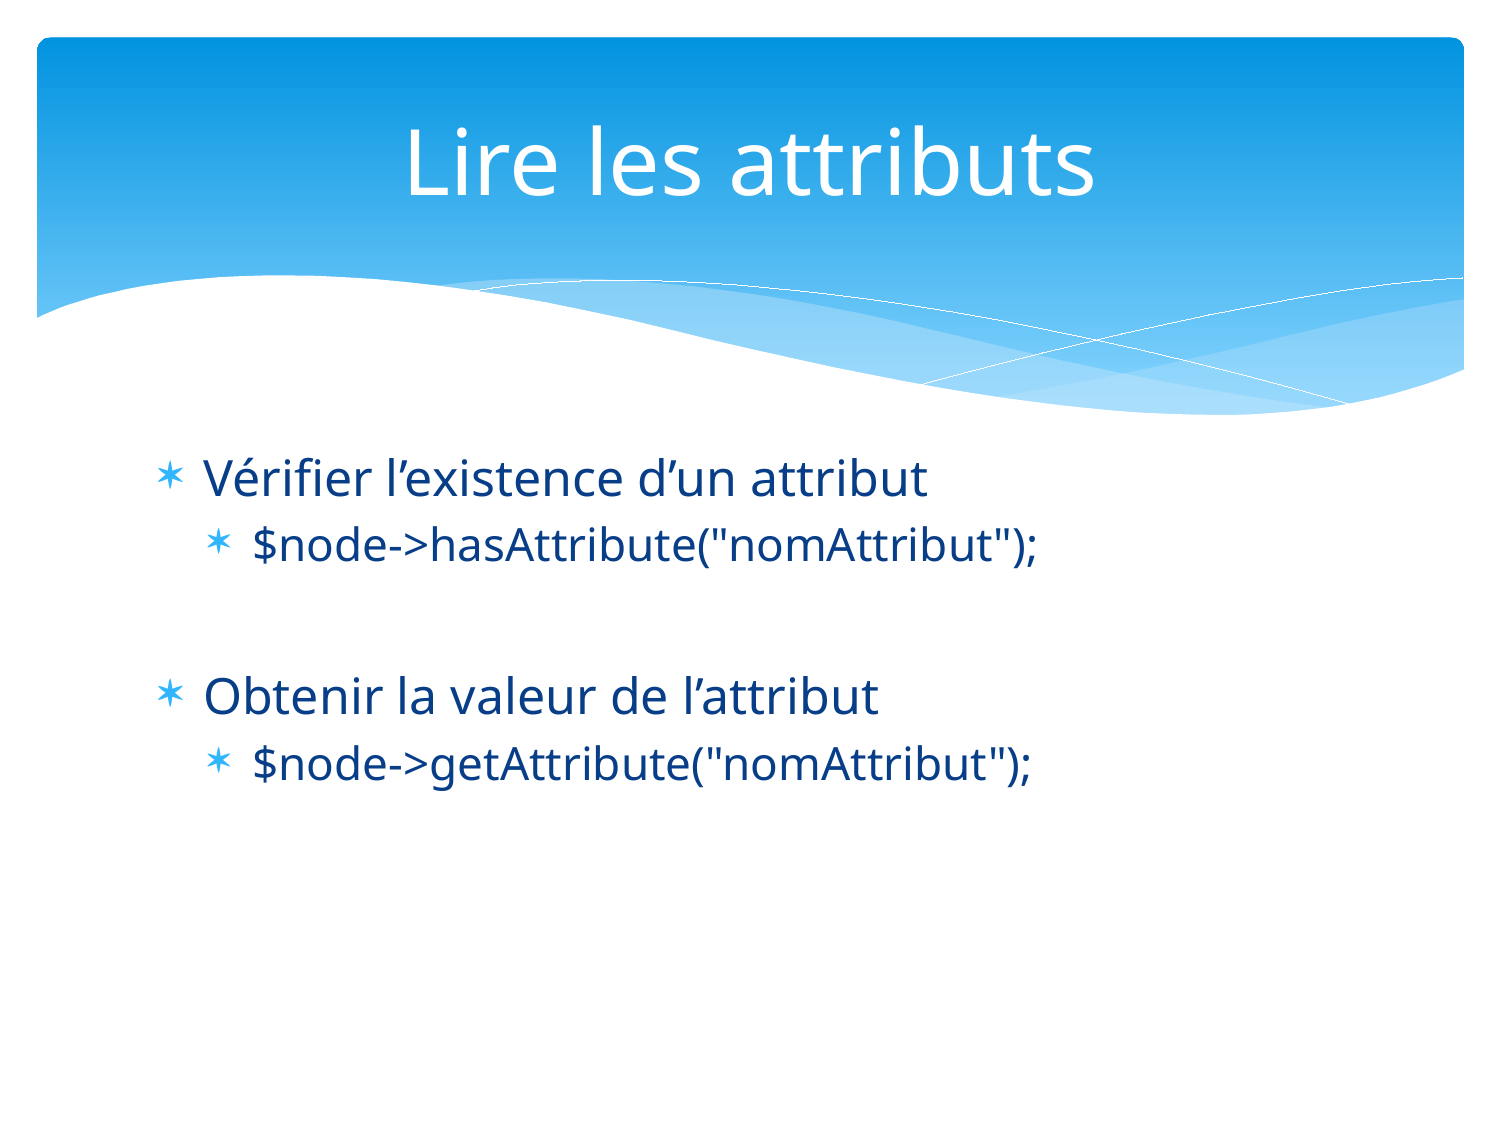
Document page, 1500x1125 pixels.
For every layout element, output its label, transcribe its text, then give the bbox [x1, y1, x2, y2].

list Vérifier l’existence d’un attribut $node->hasAttribute("nomAttribut"); Obtenir la valeur de l’attribut $node->getAttribute("nomAttribut"); [143, 438, 1359, 1005]
title Lire les attributs [75, 55, 1425, 261]
